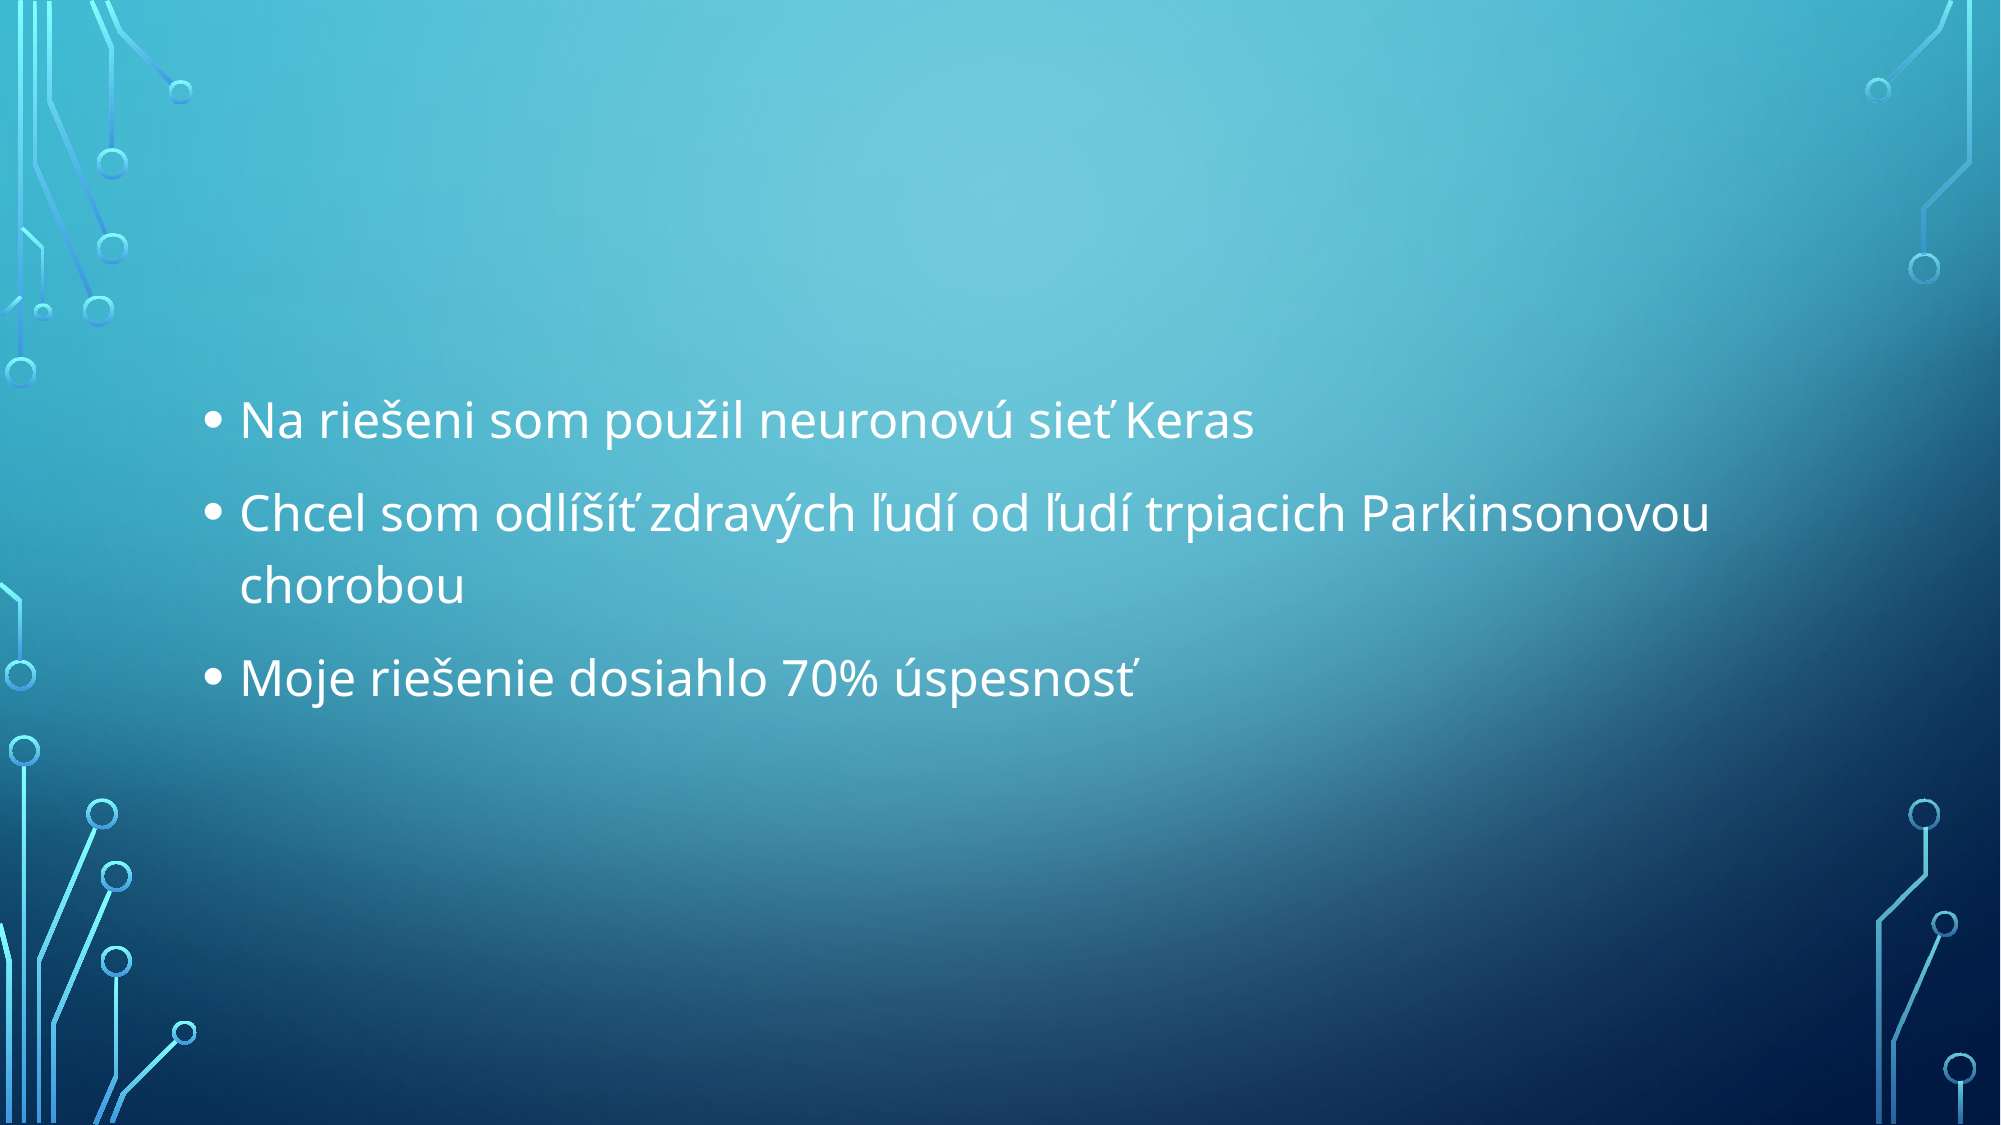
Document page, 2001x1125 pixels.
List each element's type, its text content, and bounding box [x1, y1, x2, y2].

list Na riešeni som použil neuronovú sieť Keras Chcel som odlíšíť zdravých ľudí od ľudí trpiacich Parkinsonovou chorobou Moje riešenie dosiahlo 70% úspesnosť [187, 369, 1813, 950]
